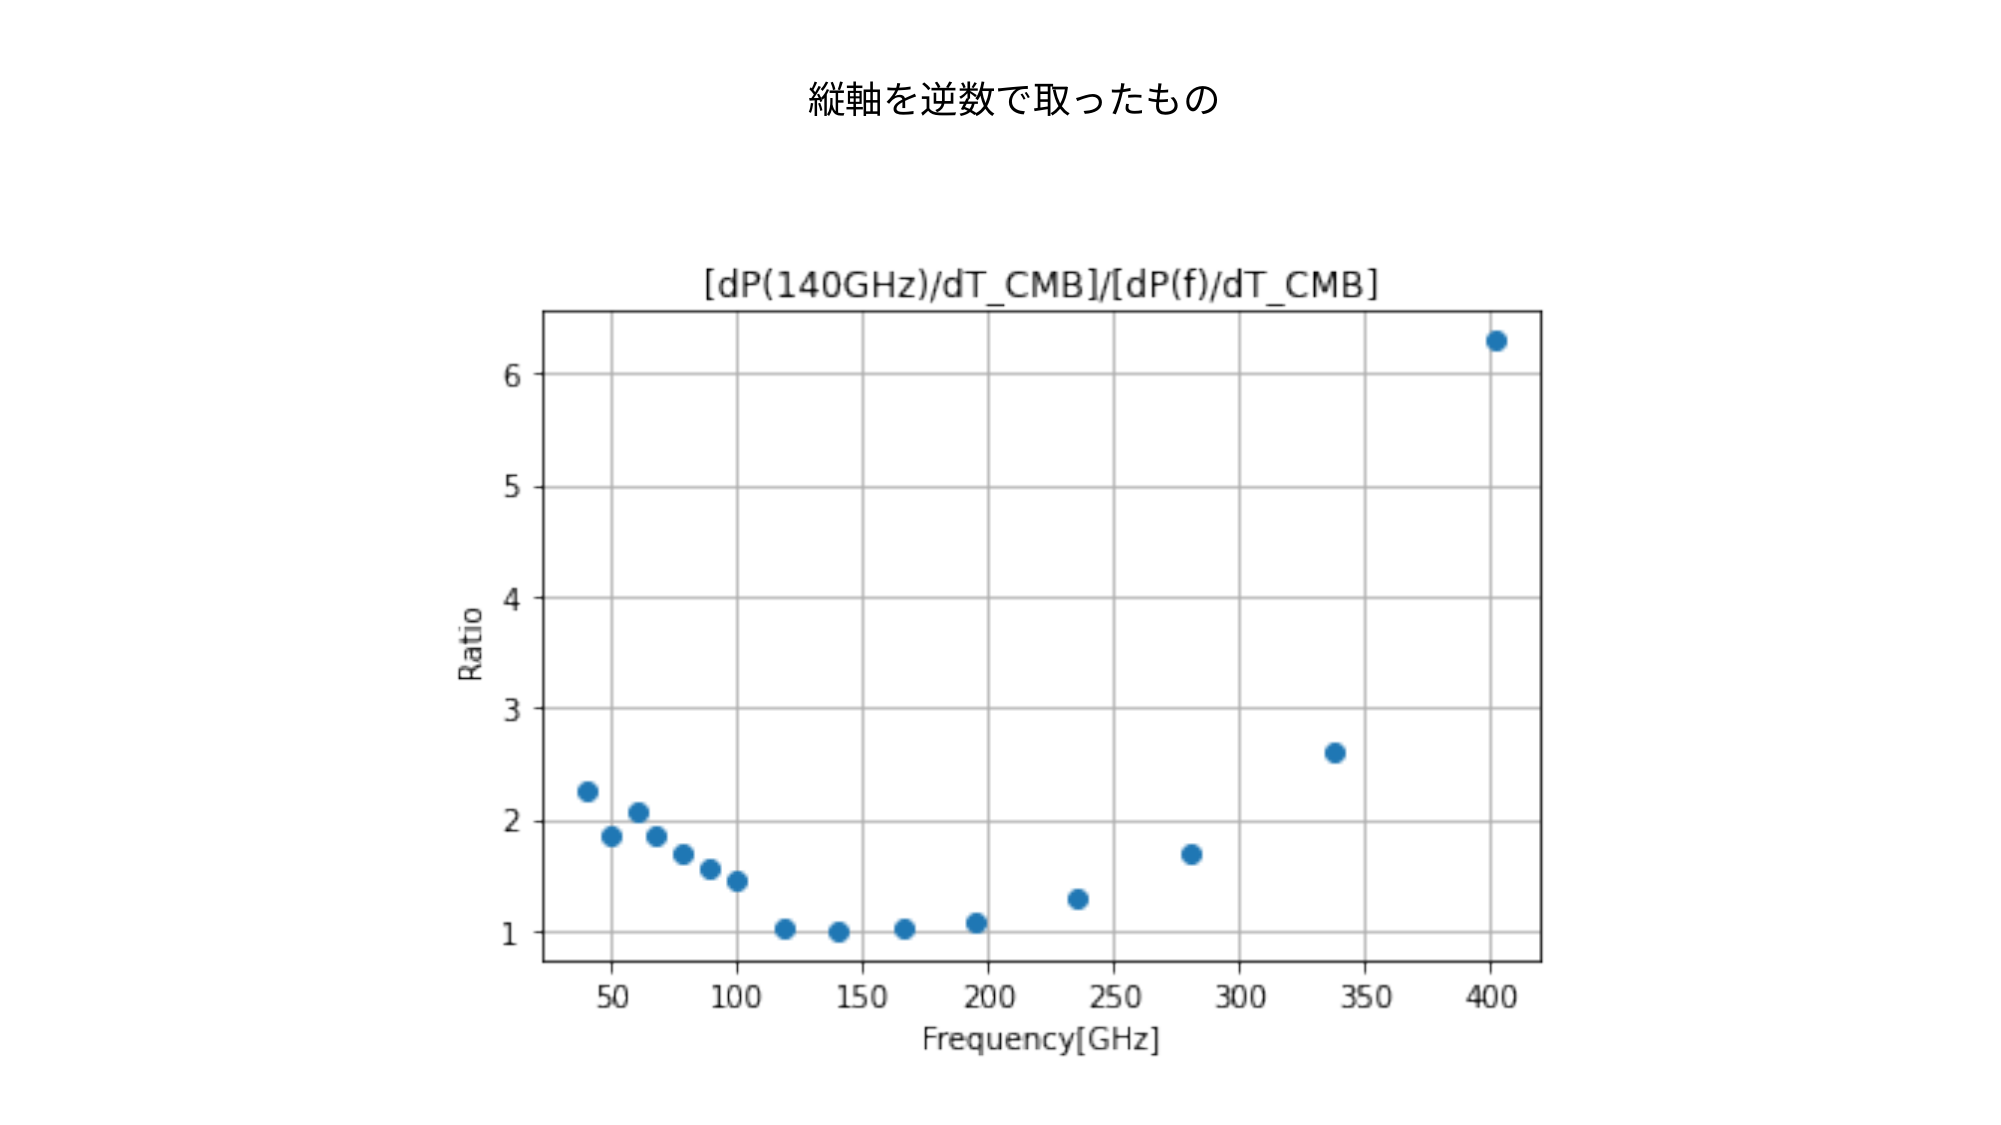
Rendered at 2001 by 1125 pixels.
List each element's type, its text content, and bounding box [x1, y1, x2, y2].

text_box 縦軸を逆数で取ったもの [793, 68, 1236, 129]
picture [438, 245, 1562, 1076]
